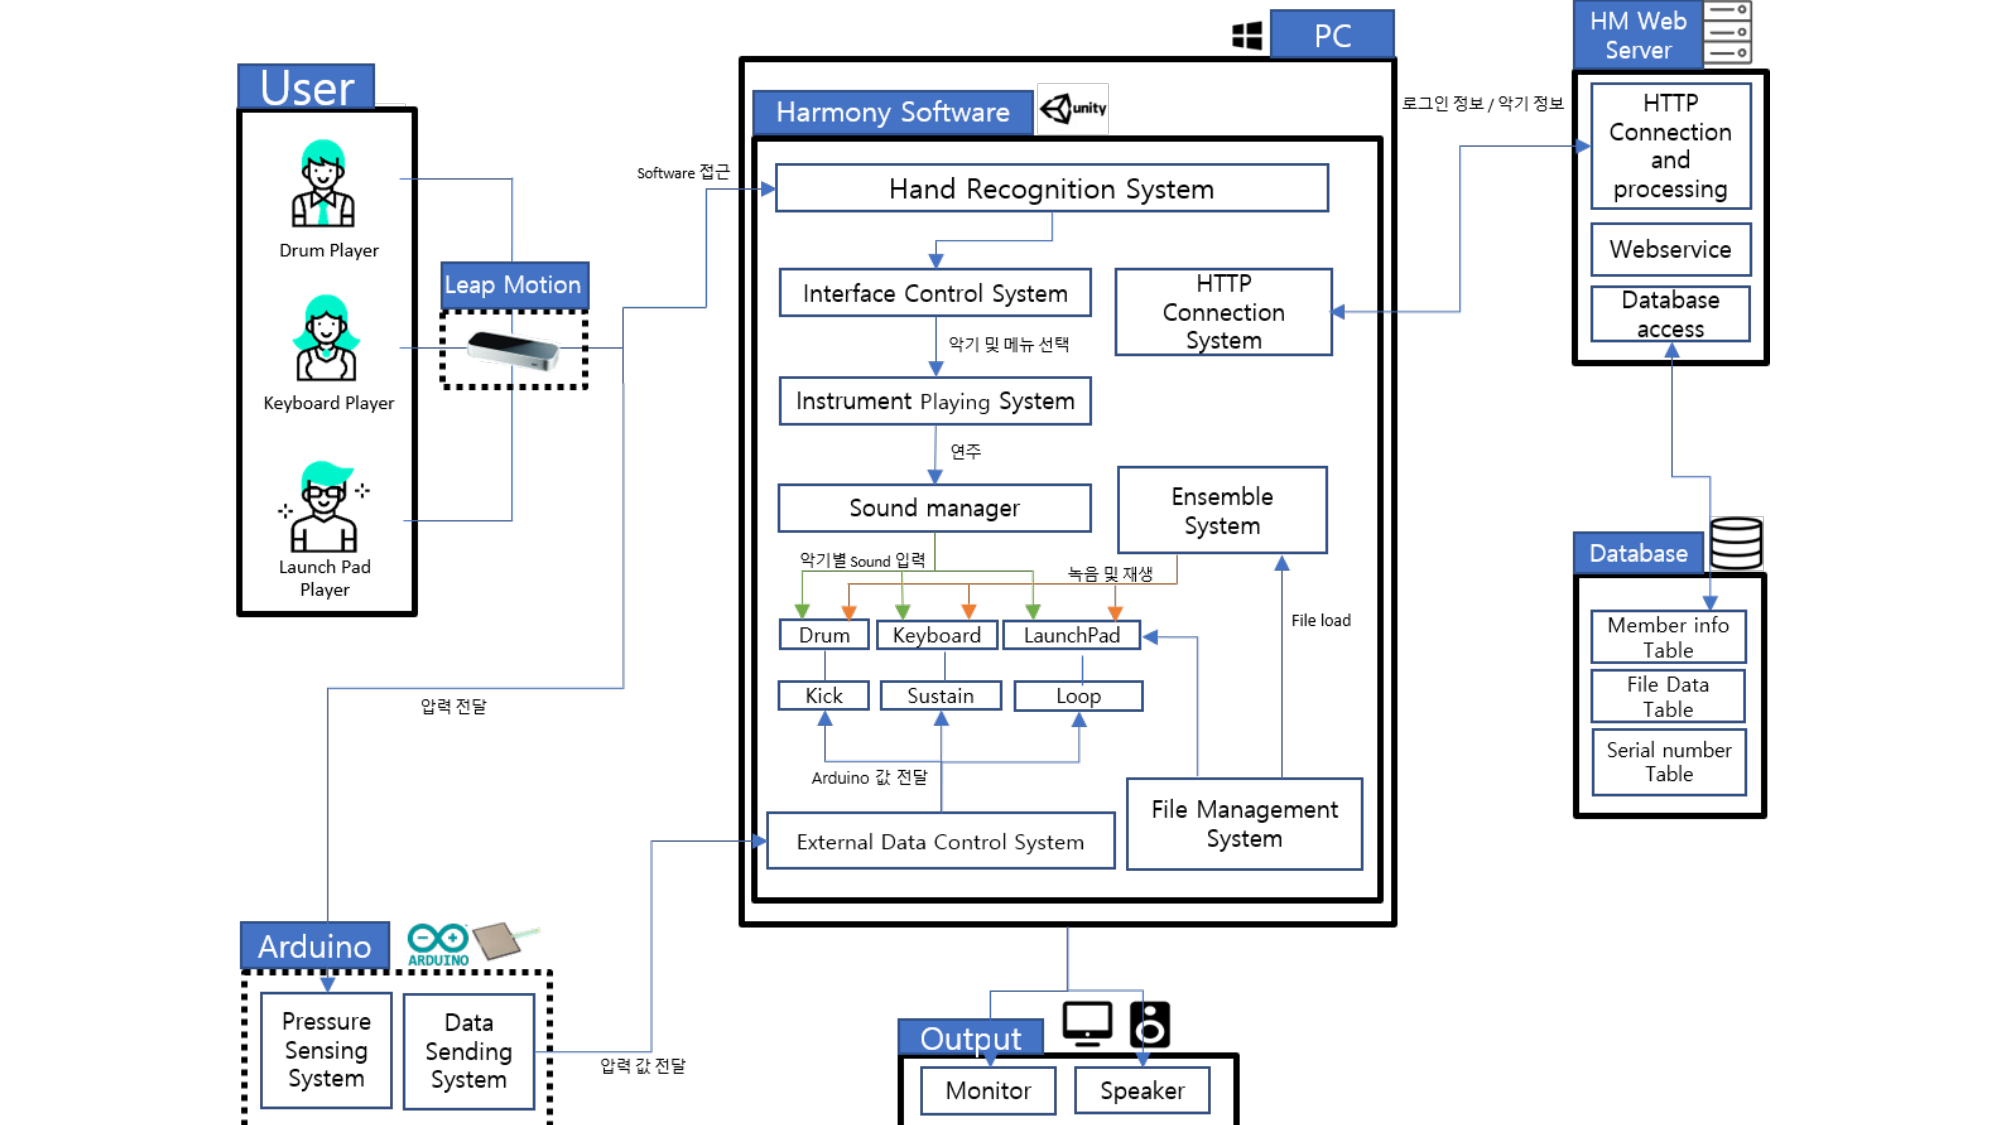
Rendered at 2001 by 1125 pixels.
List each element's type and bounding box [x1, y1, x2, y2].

picture [230, 0, 1770, 1125]
